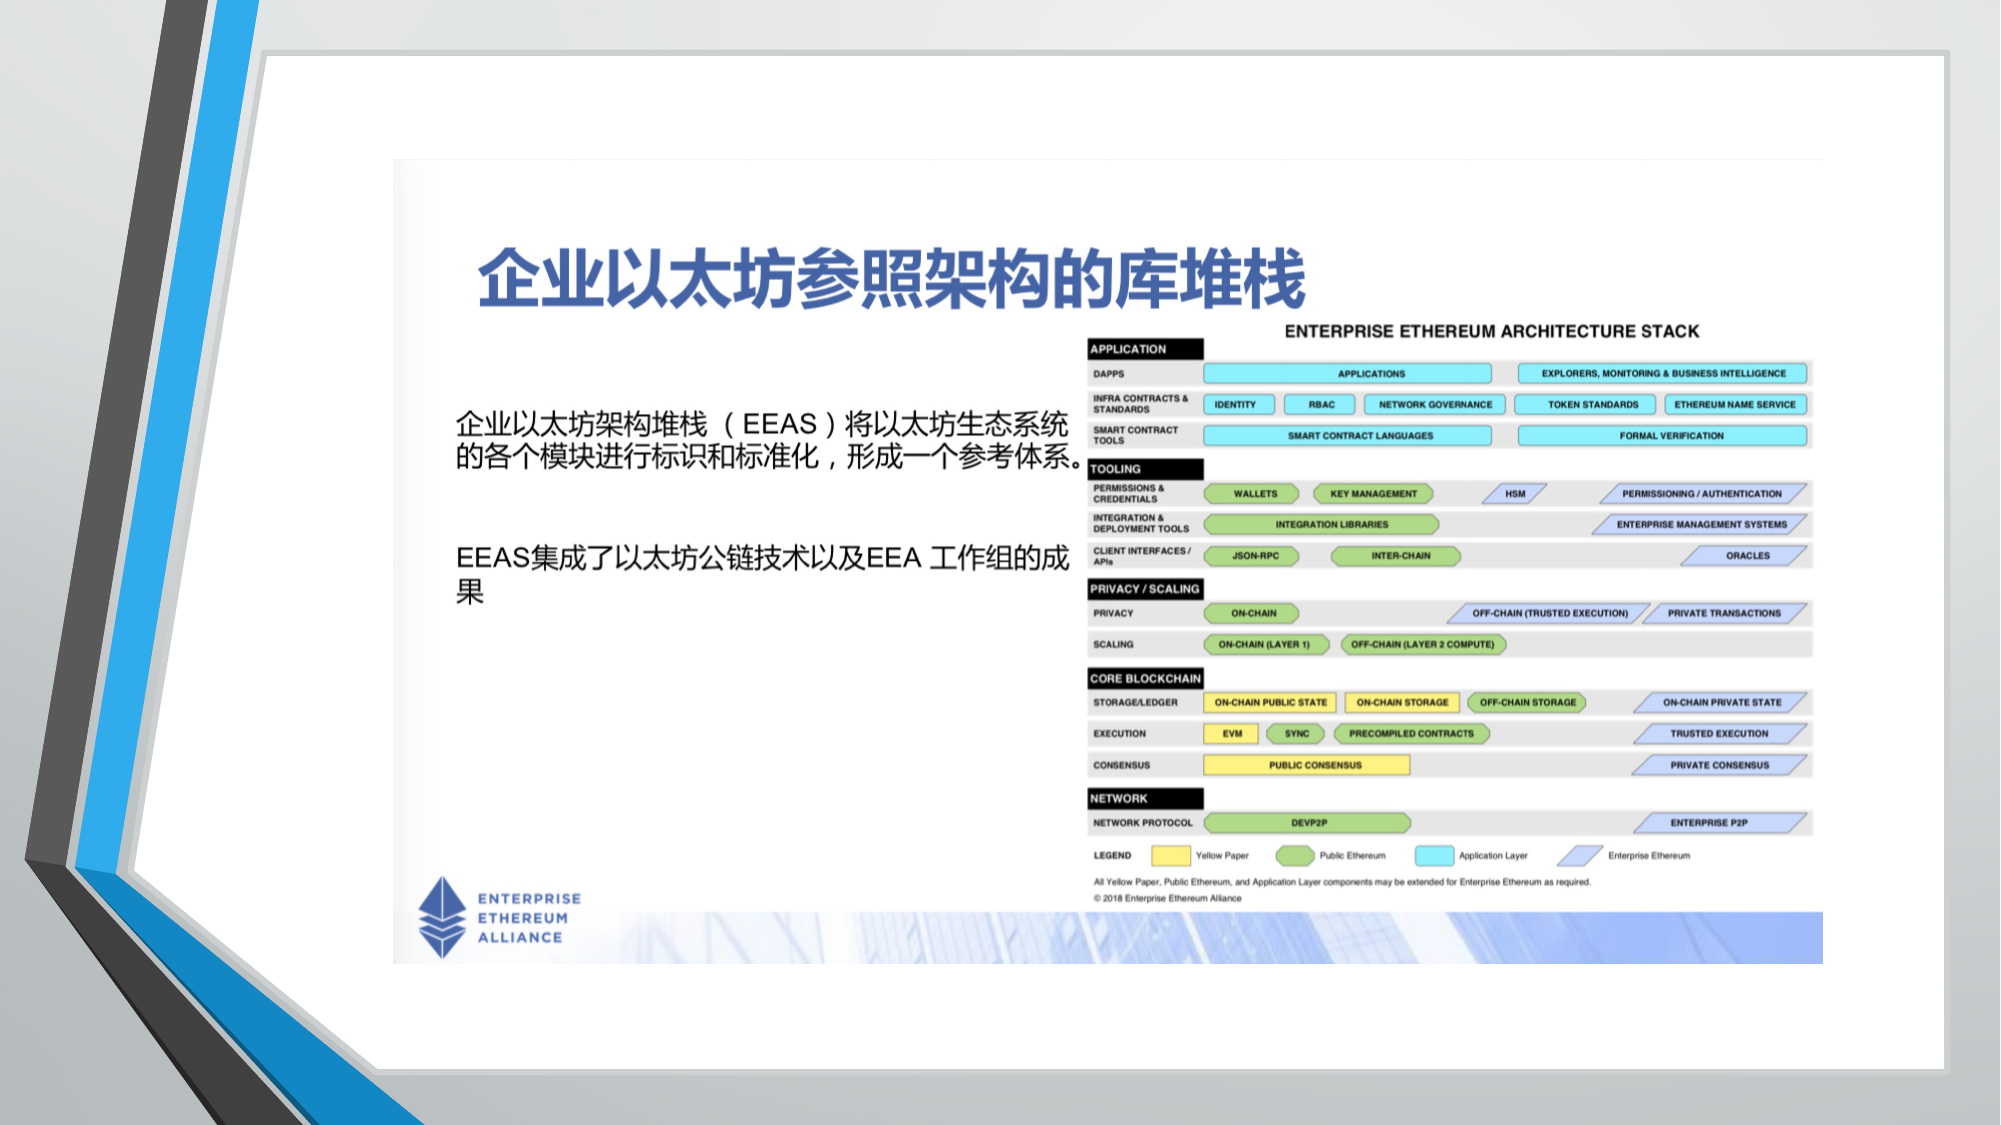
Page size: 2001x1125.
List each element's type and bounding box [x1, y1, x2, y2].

list [393, 159, 1823, 964]
text_box [24, 0, 425, 1125]
text_box [425, 51, 1949, 1074]
